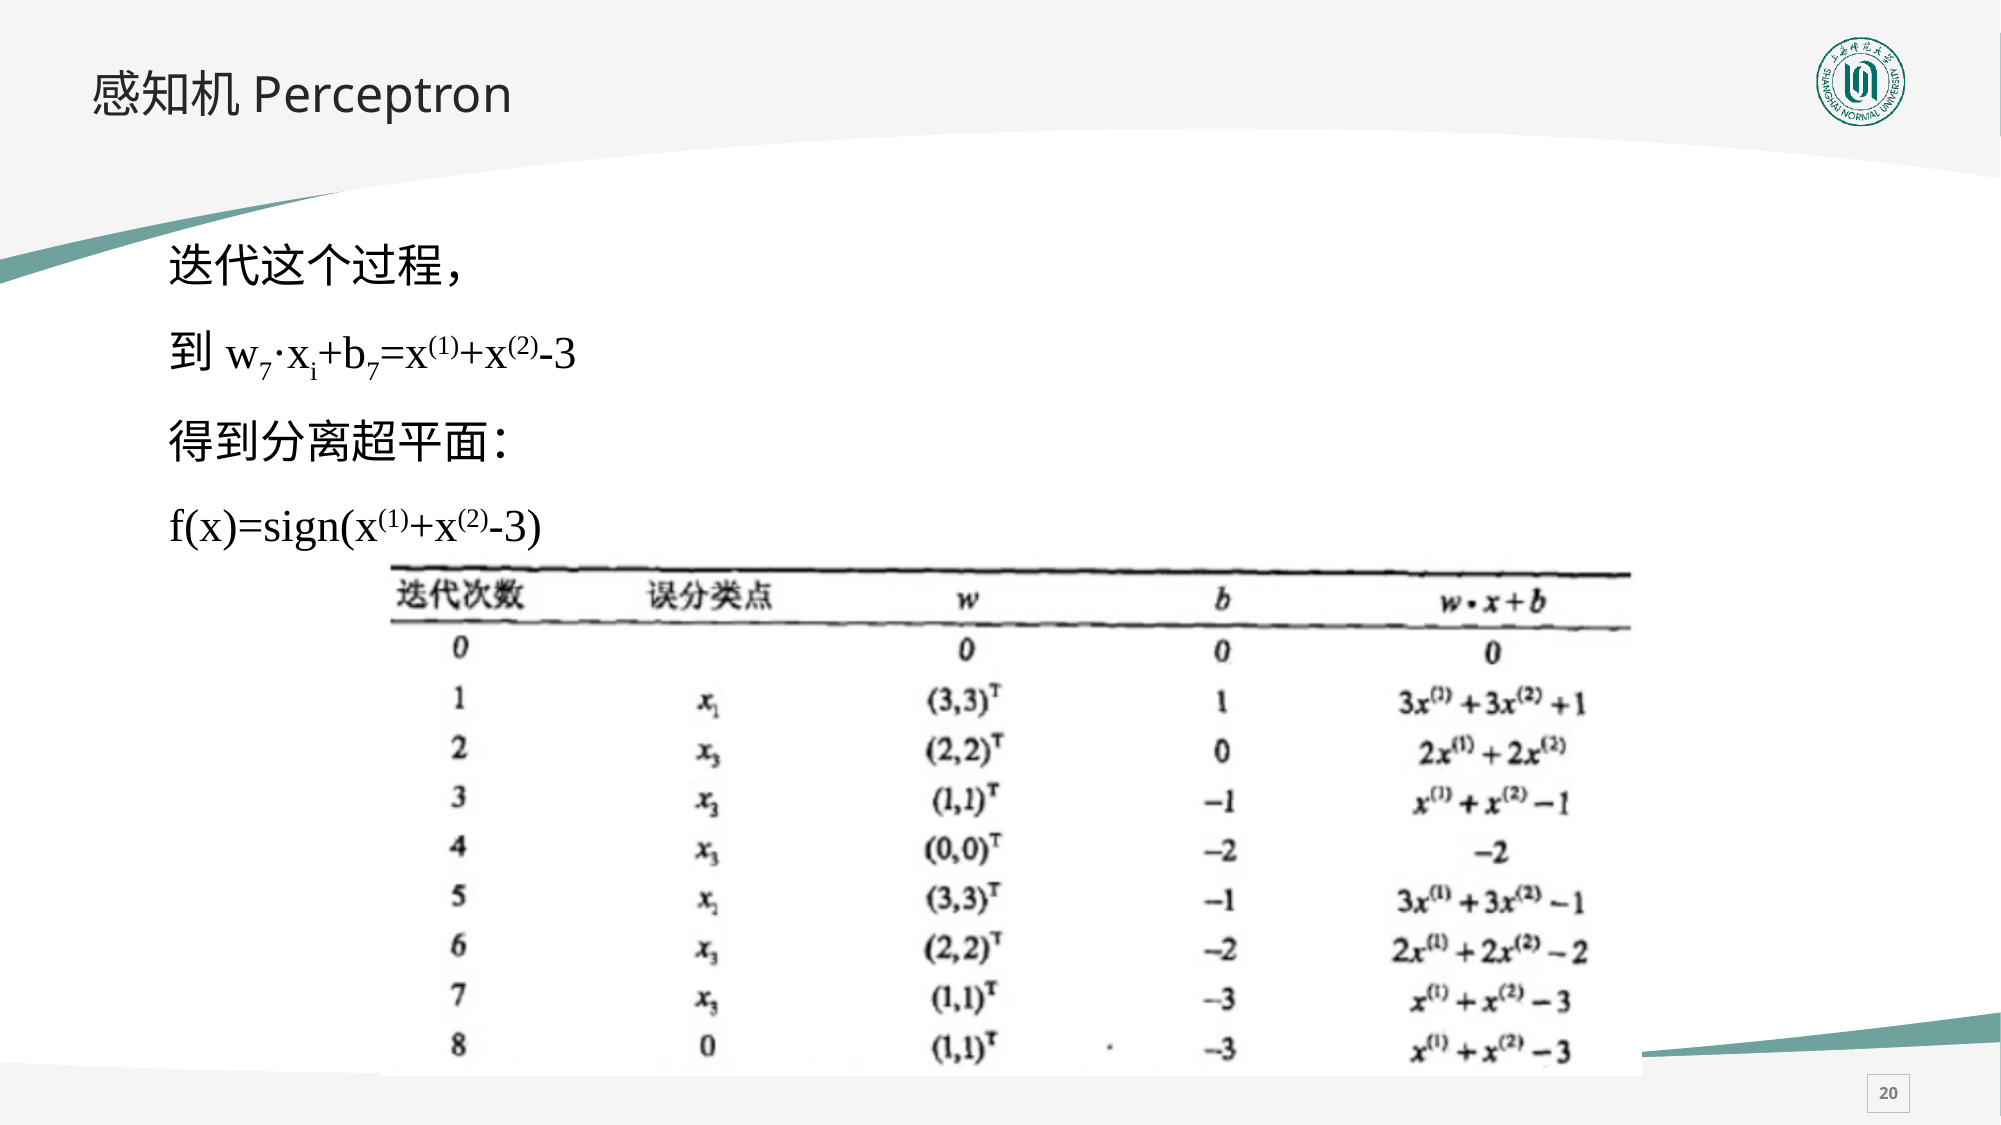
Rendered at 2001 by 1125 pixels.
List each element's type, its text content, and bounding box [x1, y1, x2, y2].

picture [380, 556, 1642, 1076]
text_box 迭代这个过程， 到w7·xi+b7=x(1)+x(2)-3 得到分离超平面： f(x)=sign(x(1)+x(2)-3) [154, 201, 1716, 641]
title 感知机Perceptron [79, 57, 1880, 146]
picture [1812, 33, 1909, 130]
